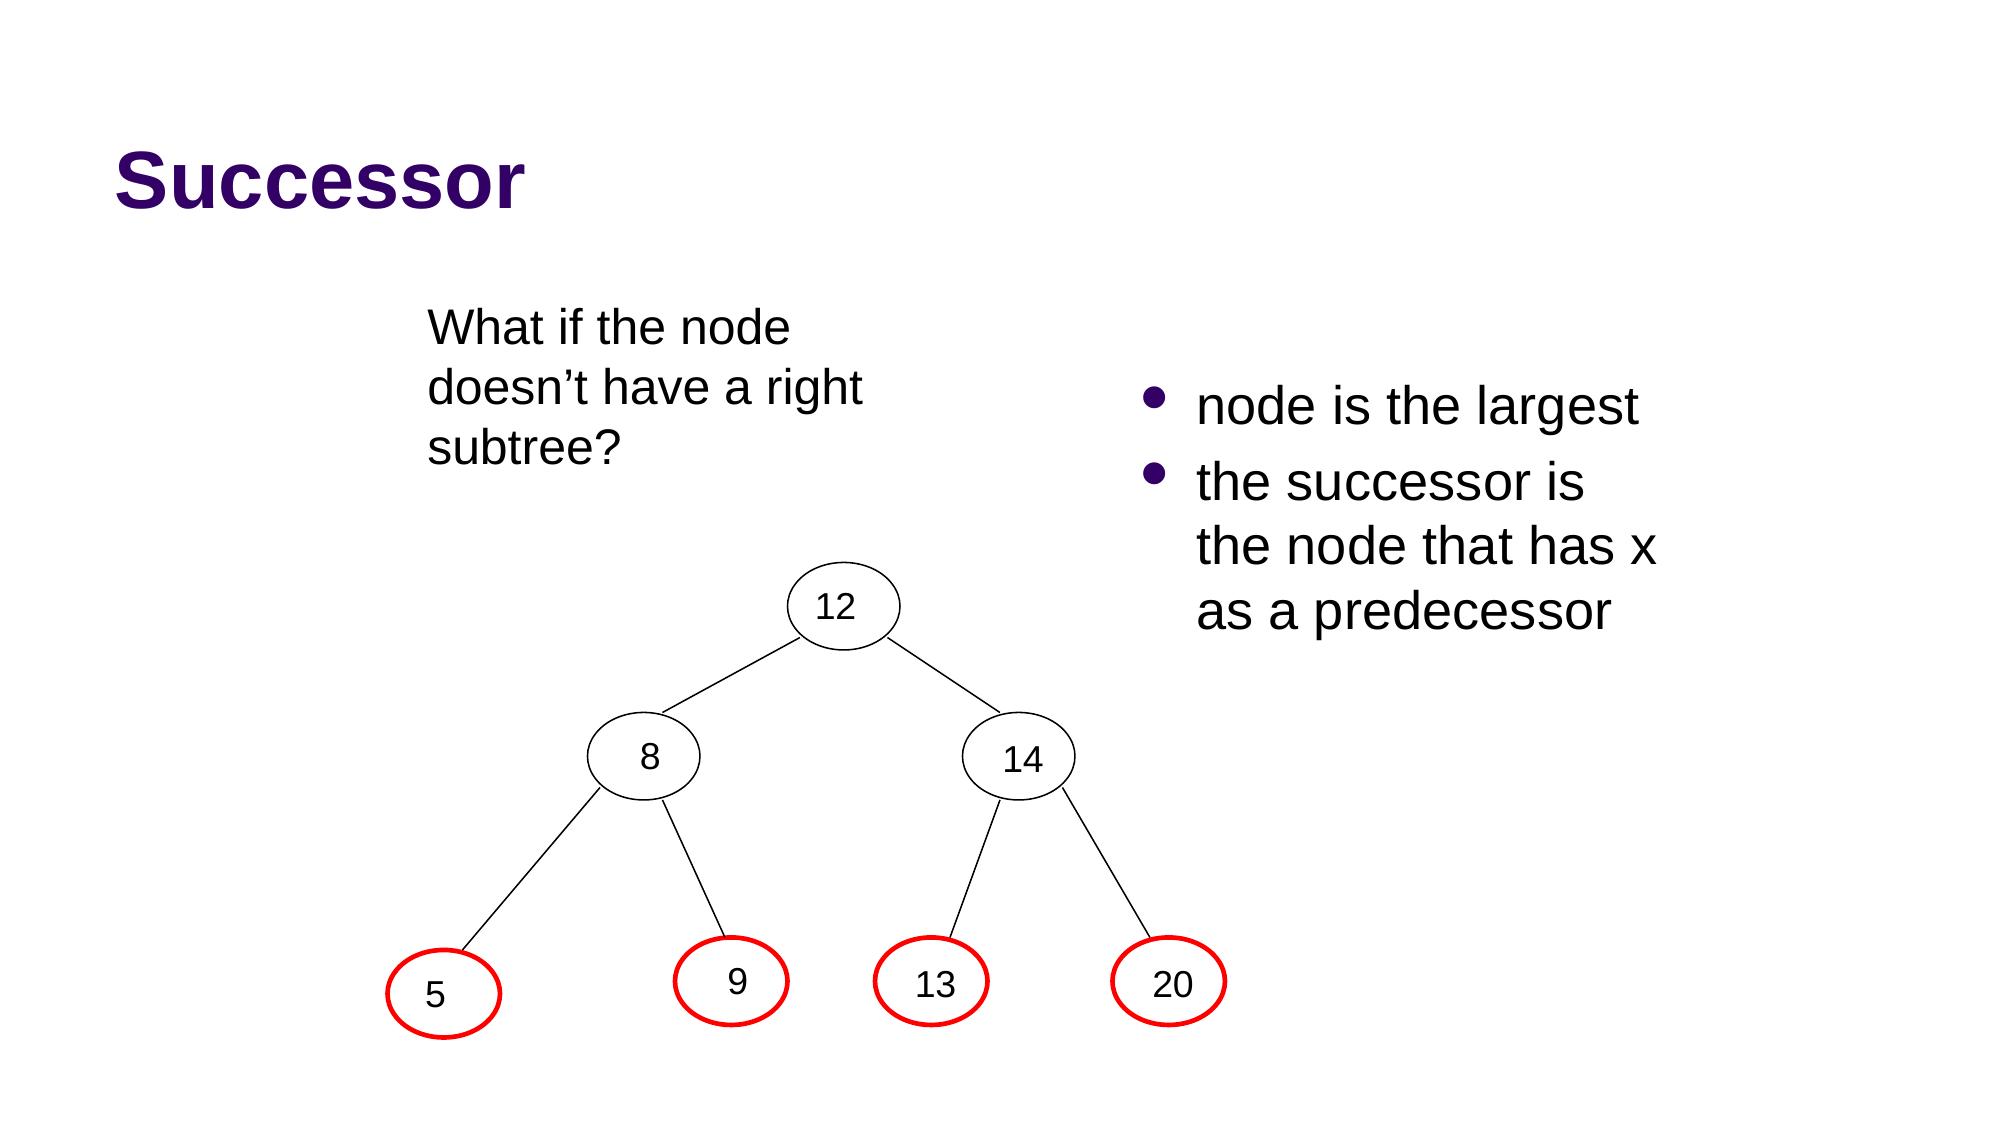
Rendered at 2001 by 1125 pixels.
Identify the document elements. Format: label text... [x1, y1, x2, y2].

text_box [875, 937, 988, 1025]
text_box 13 [973, 952, 1000, 1012]
text_box 14 [987, 727, 1088, 787]
text_box [387, 949, 501, 1038]
text_box [675, 937, 788, 1025]
text_box [962, 712, 1061, 800]
text_box What if the node doesn’t have a right subtree? [412, 287, 963, 483]
text_box 20 [1210, 952, 1238, 1012]
text_box 8 [684, 724, 725, 785]
list node is the largest the successor is the node that has x as a predecessor [1125, 362, 1675, 668]
text_box [587, 712, 700, 800]
text_box 12 [884, 574, 900, 598]
text_box [1112, 937, 1225, 1025]
text_box 5 [484, 962, 500, 985]
text_box 9 [771, 949, 813, 1010]
title Successor [99, 20, 1750, 233]
text_box 5 [487, 1002, 500, 1023]
text_box 12 [888, 614, 900, 635]
text_box [787, 562, 901, 650]
